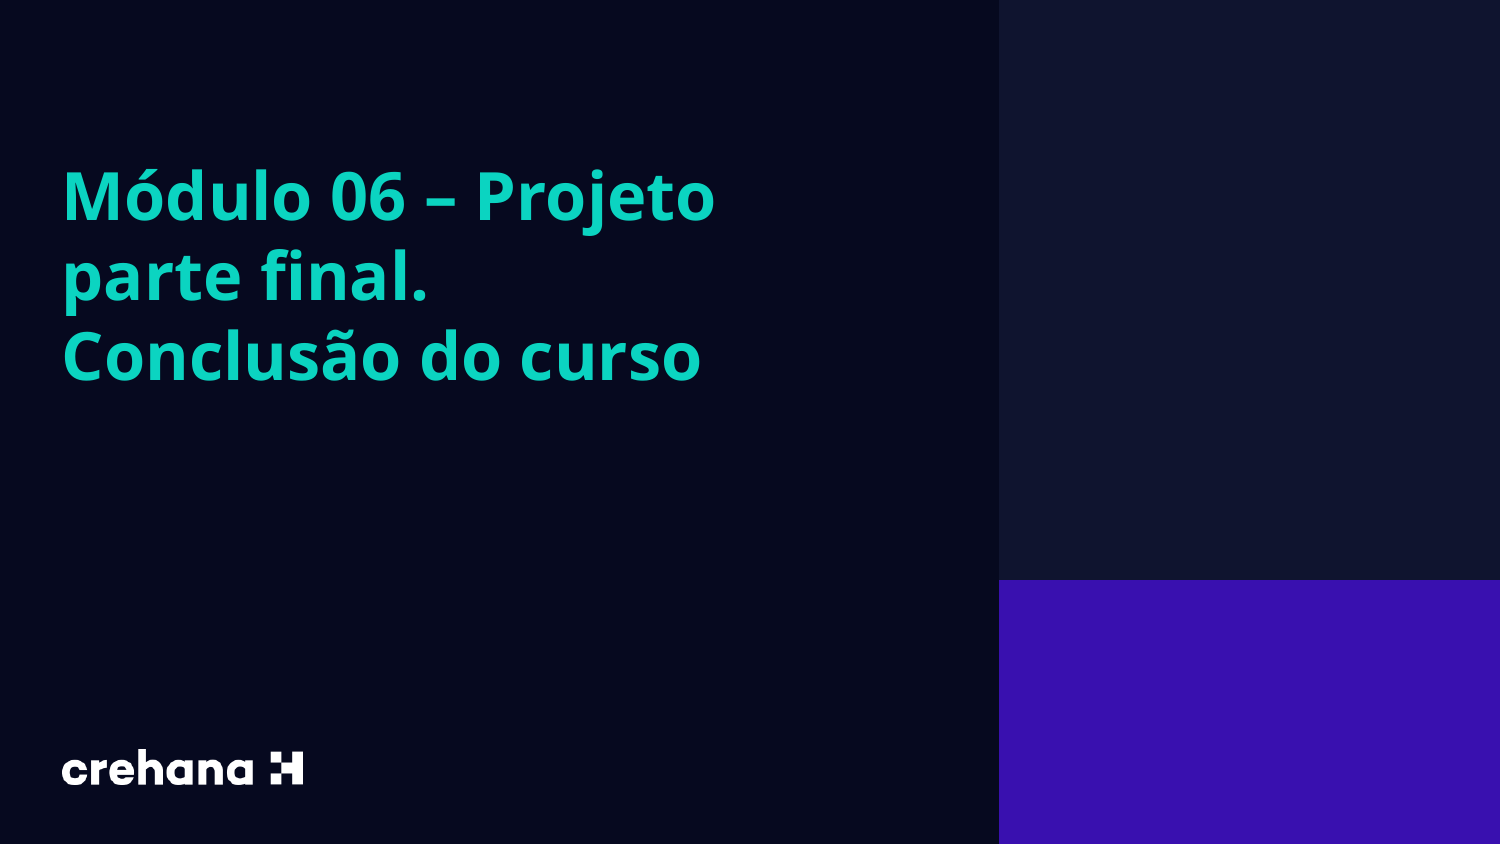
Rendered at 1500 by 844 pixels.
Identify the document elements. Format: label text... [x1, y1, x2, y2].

picture [0, 0, 1500, 844]
title Módulo 06 – Projeto parte final. Conclusão do curso [46, 132, 802, 416]
